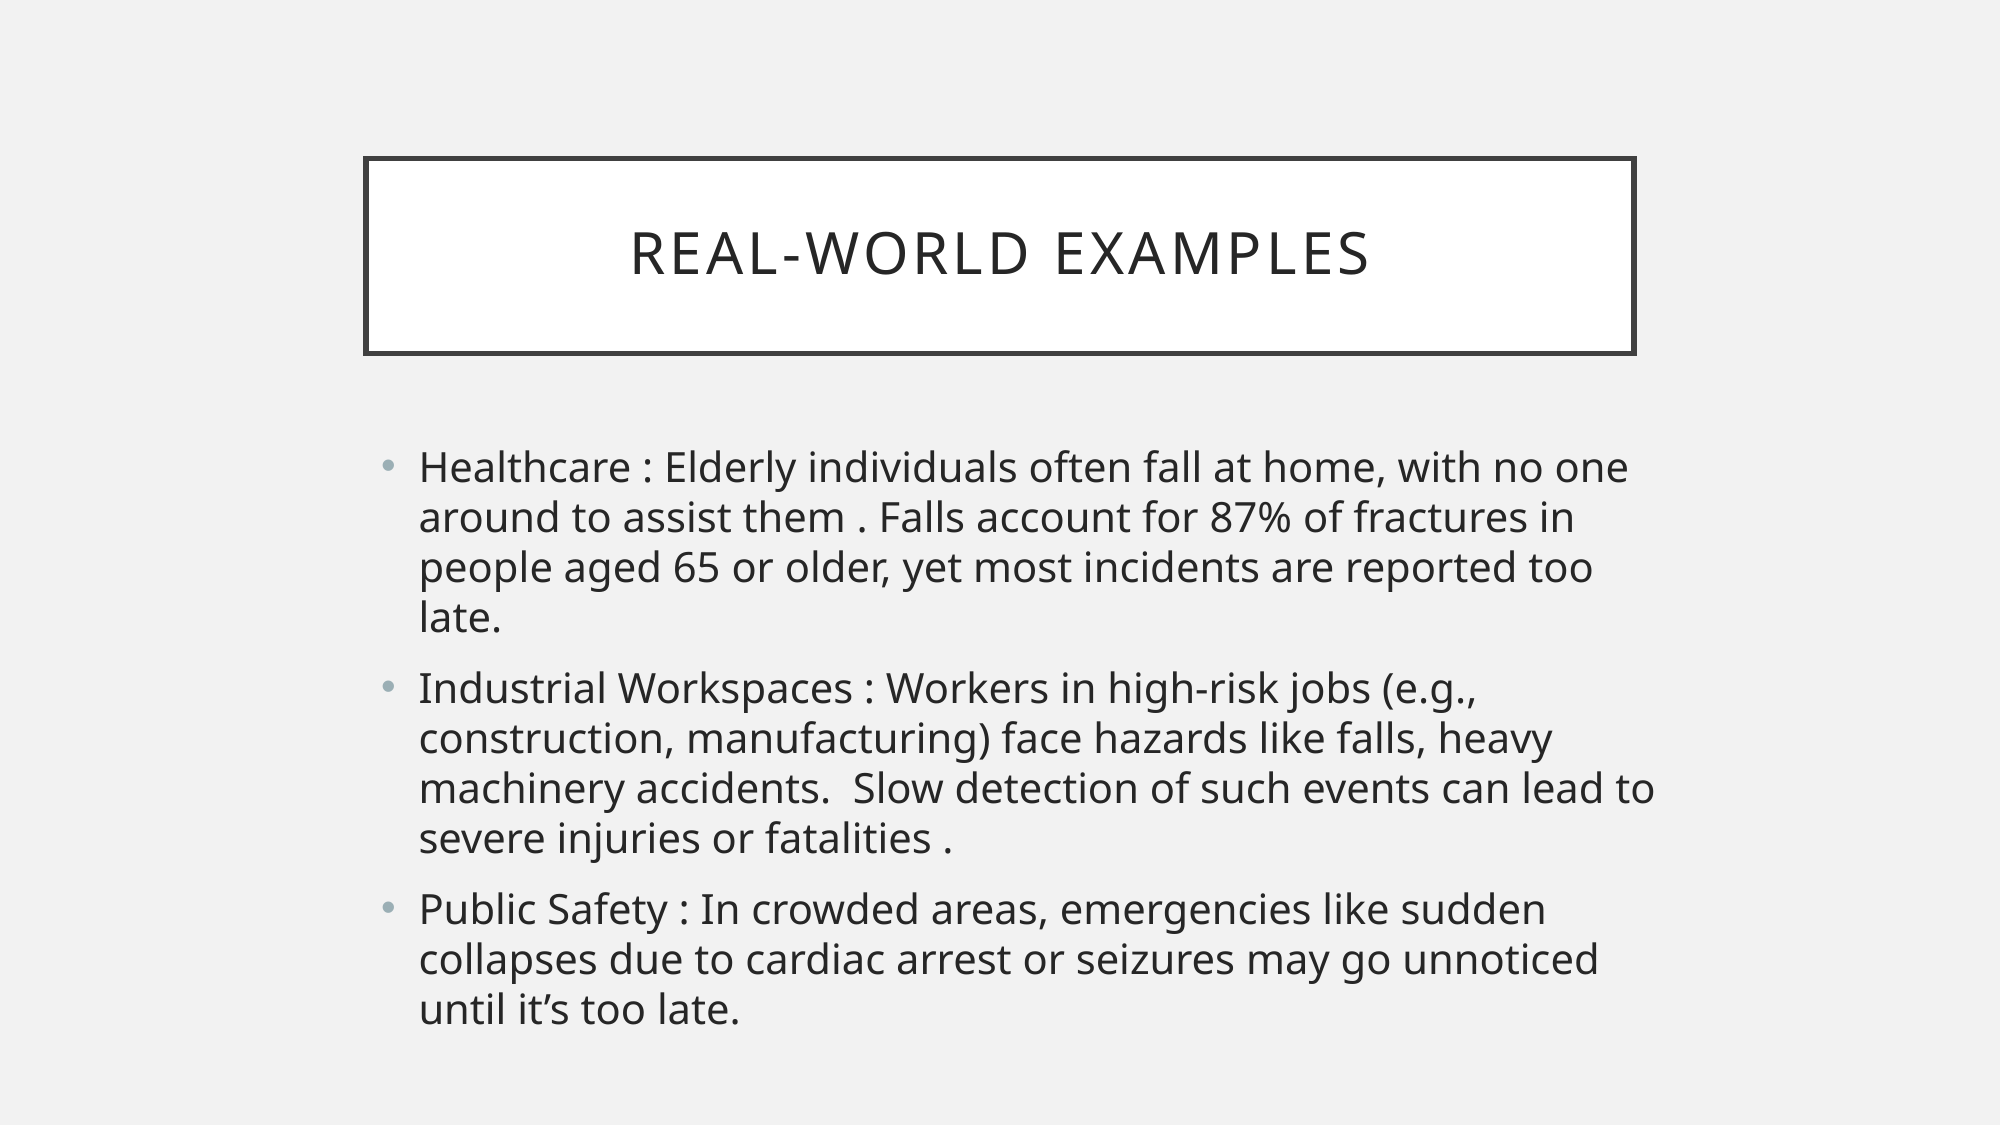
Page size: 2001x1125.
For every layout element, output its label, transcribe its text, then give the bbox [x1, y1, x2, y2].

list Healthcare : Elderly individuals often fall at home, with no one around to assist them . Falls account for 87% of fractures in people aged 65 or older, yet most incidents are reported too late. Industrial Workspaces : Workers in high-risk jobs (e.g., construction, manufacturing) face hazards like falls, heavy machinery accidents. Slow detection of such events can lead to severe injuries or fatalities . Public Safety : In crowded areas, emergencies like sudden collapses due to cardiac arrest or seizures may go unnoticed until it’s too late. [366, 432, 1675, 1041]
title Real-World Examples [363, 156, 1637, 356]
